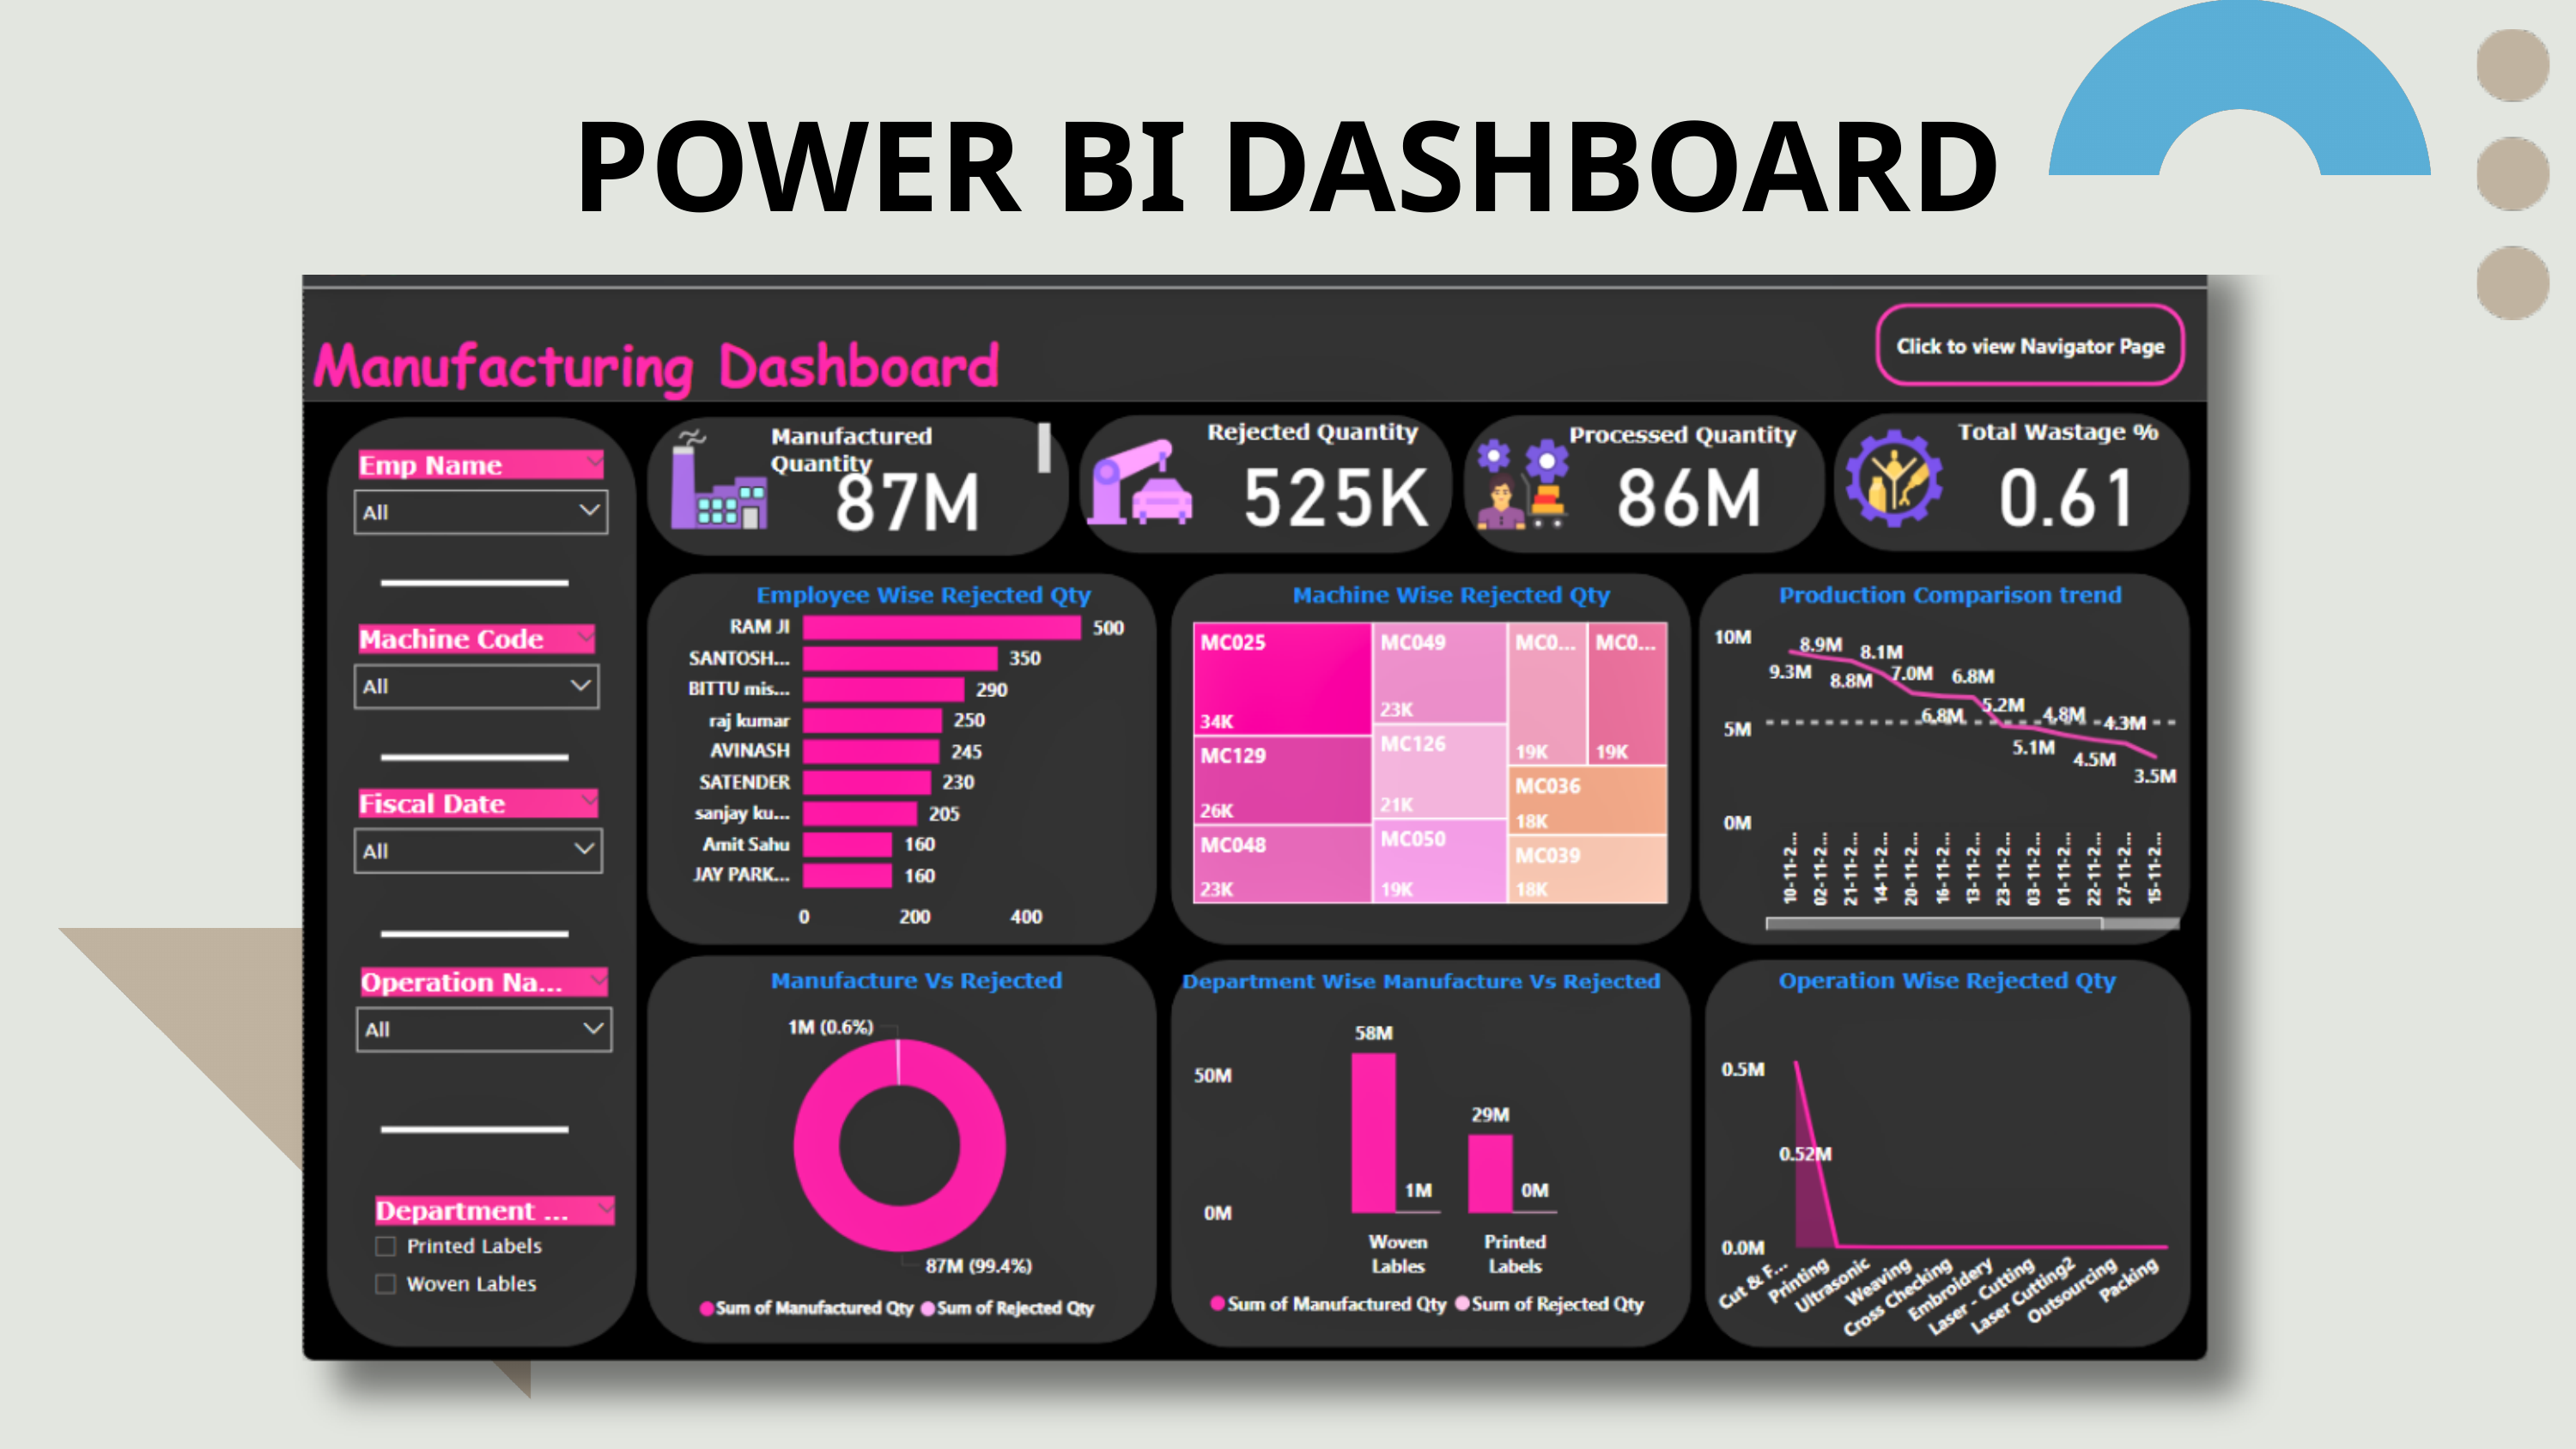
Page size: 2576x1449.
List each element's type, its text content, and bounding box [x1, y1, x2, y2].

text_box POWER BI DASHBOARD [422, 136, 2154, 237]
text_box [2476, 29, 2550, 320]
text_box [0, 928, 245, 1449]
text_box [2048, 0, 2432, 175]
text_box [245, 275, 2331, 1449]
